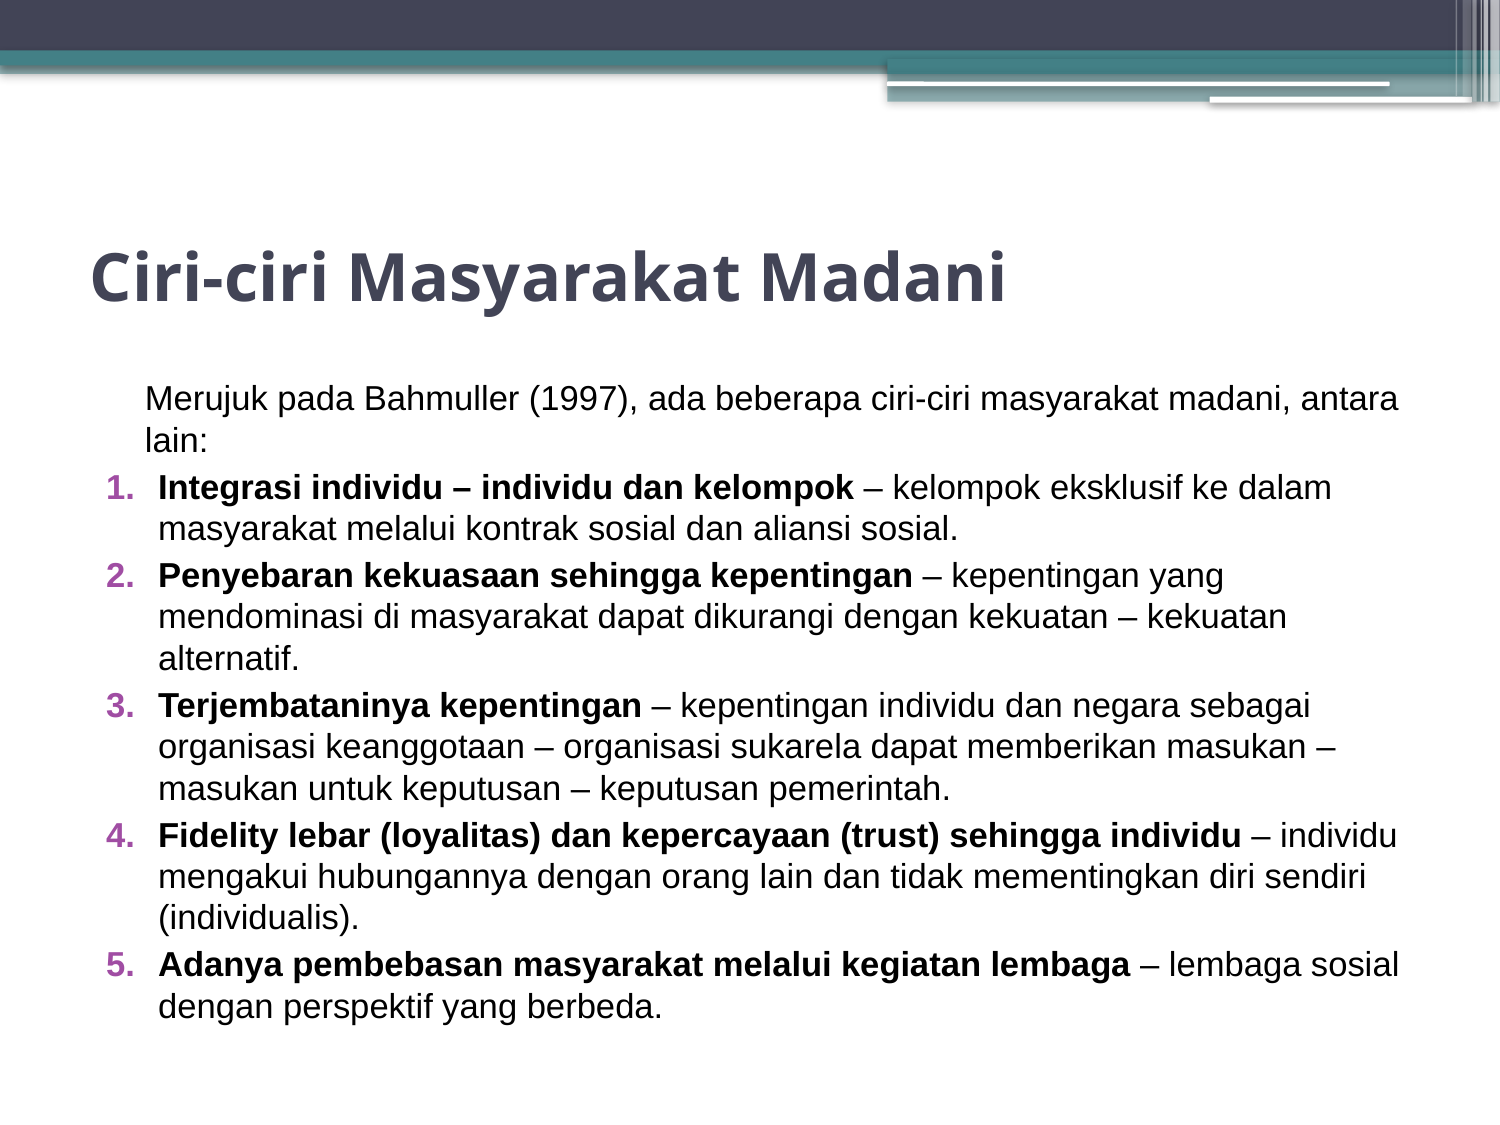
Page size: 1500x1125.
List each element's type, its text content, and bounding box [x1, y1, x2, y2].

list Merujuk pada Bahmuller (1997), ada beberapa ciri-ciri masyarakat madani, antara lain: Integrasi individu – individu dan kelompok – kelompok eksklusif ke dalam masyarakat melalui kontrak sosial dan aliansi sosial. Penyebaran kekuasaan sehingga kepentingan – kepentingan yang mendominasi di masyarakat dapat dikurangi dengan kekuatan – kekuatan alternatif. Terjembataninya kepentingan – kepentingan individu dan negara sebagai organisasi keanggotaan – organisasi sukarela dapat memberikan masukan – masukan untuk keputusan – keputusan pemerintah. Fidelity lebar (loyalitas) dan kepercayaan (trust) sehingga individu – individu mengakui hubungannya dengan orang lain dan tidak mementingkan diri sendiri (individualis). Adanya pembebasan masyarakat melalui kegiatan lembaga – lembaga sosial dengan perspektif yang berbeda. [75, 368, 1425, 1079]
title Ciri-ciri Masyarakat Madani [75, 187, 1425, 363]
